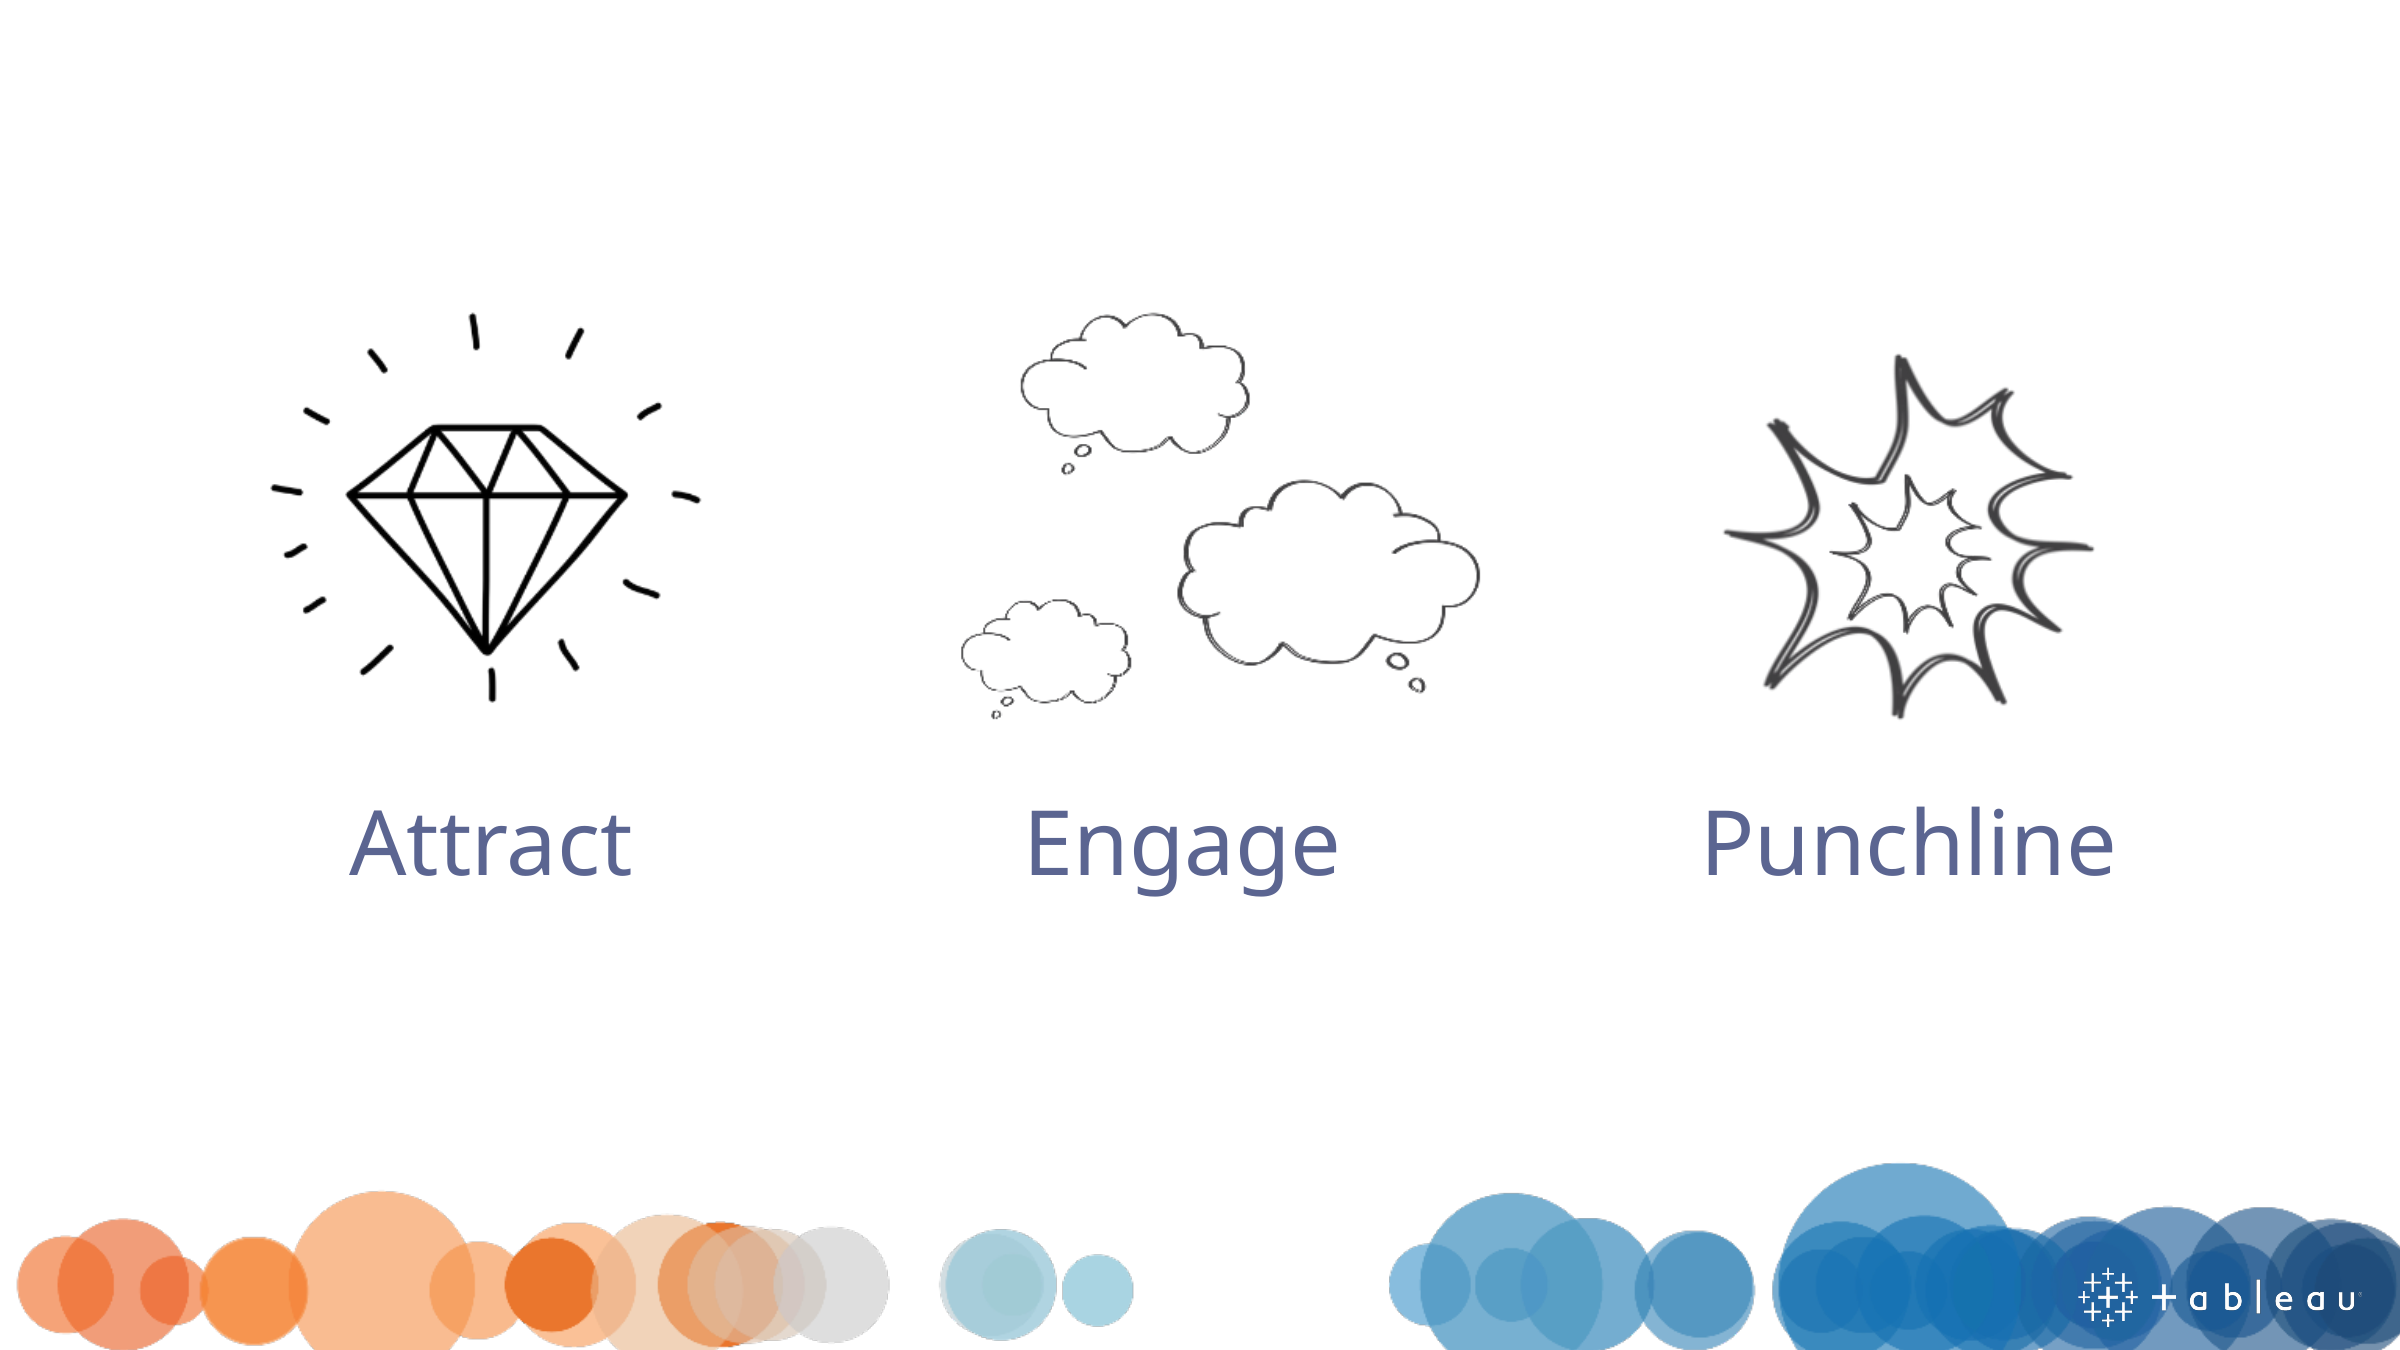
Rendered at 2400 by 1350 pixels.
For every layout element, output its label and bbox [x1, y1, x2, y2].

text_box [217, 274, 2182, 985]
picture [0, 1137, 2400, 1350]
